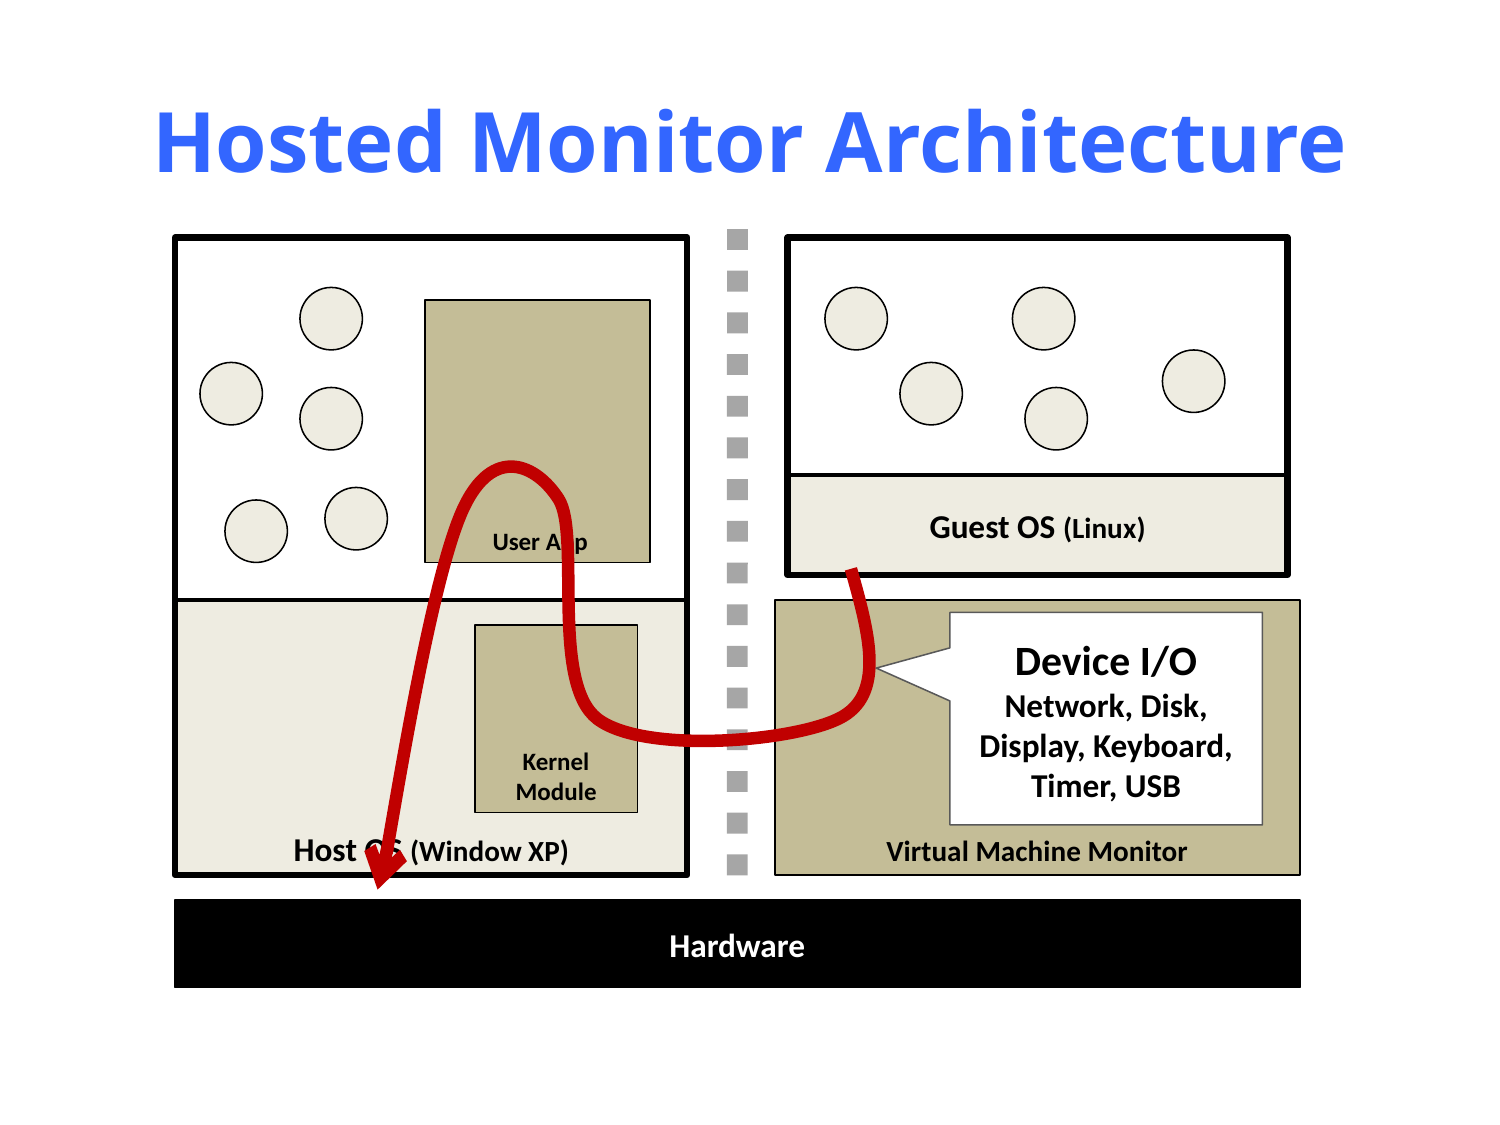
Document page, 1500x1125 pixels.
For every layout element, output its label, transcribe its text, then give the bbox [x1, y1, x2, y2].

text_box Kernel Module [490, 730, 639, 815]
text_box Virtual Machine Monitor [773, 598, 1302, 877]
text_box [297, 285, 365, 352]
text_box Hardware [173, 898, 1302, 989]
text_box User App [423, 298, 652, 548]
text_box [448, 465, 569, 548]
text_box [173, 235, 689, 877]
text_box Kernel Module [570, 623, 639, 727]
text_box [1160, 347, 1228, 415]
text_box User App [569, 560, 652, 565]
text_box [785, 235, 1290, 577]
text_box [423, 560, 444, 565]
text_box [222, 497, 290, 565]
text_box Device I/O Network, Disk, Display, Keyboard, Timer, USB [874, 610, 1265, 828]
text_box [1010, 285, 1078, 352]
text_box [375, 560, 871, 890]
text_box [322, 485, 390, 553]
title Hosted Monitor Architecture [75, 45, 1425, 233]
